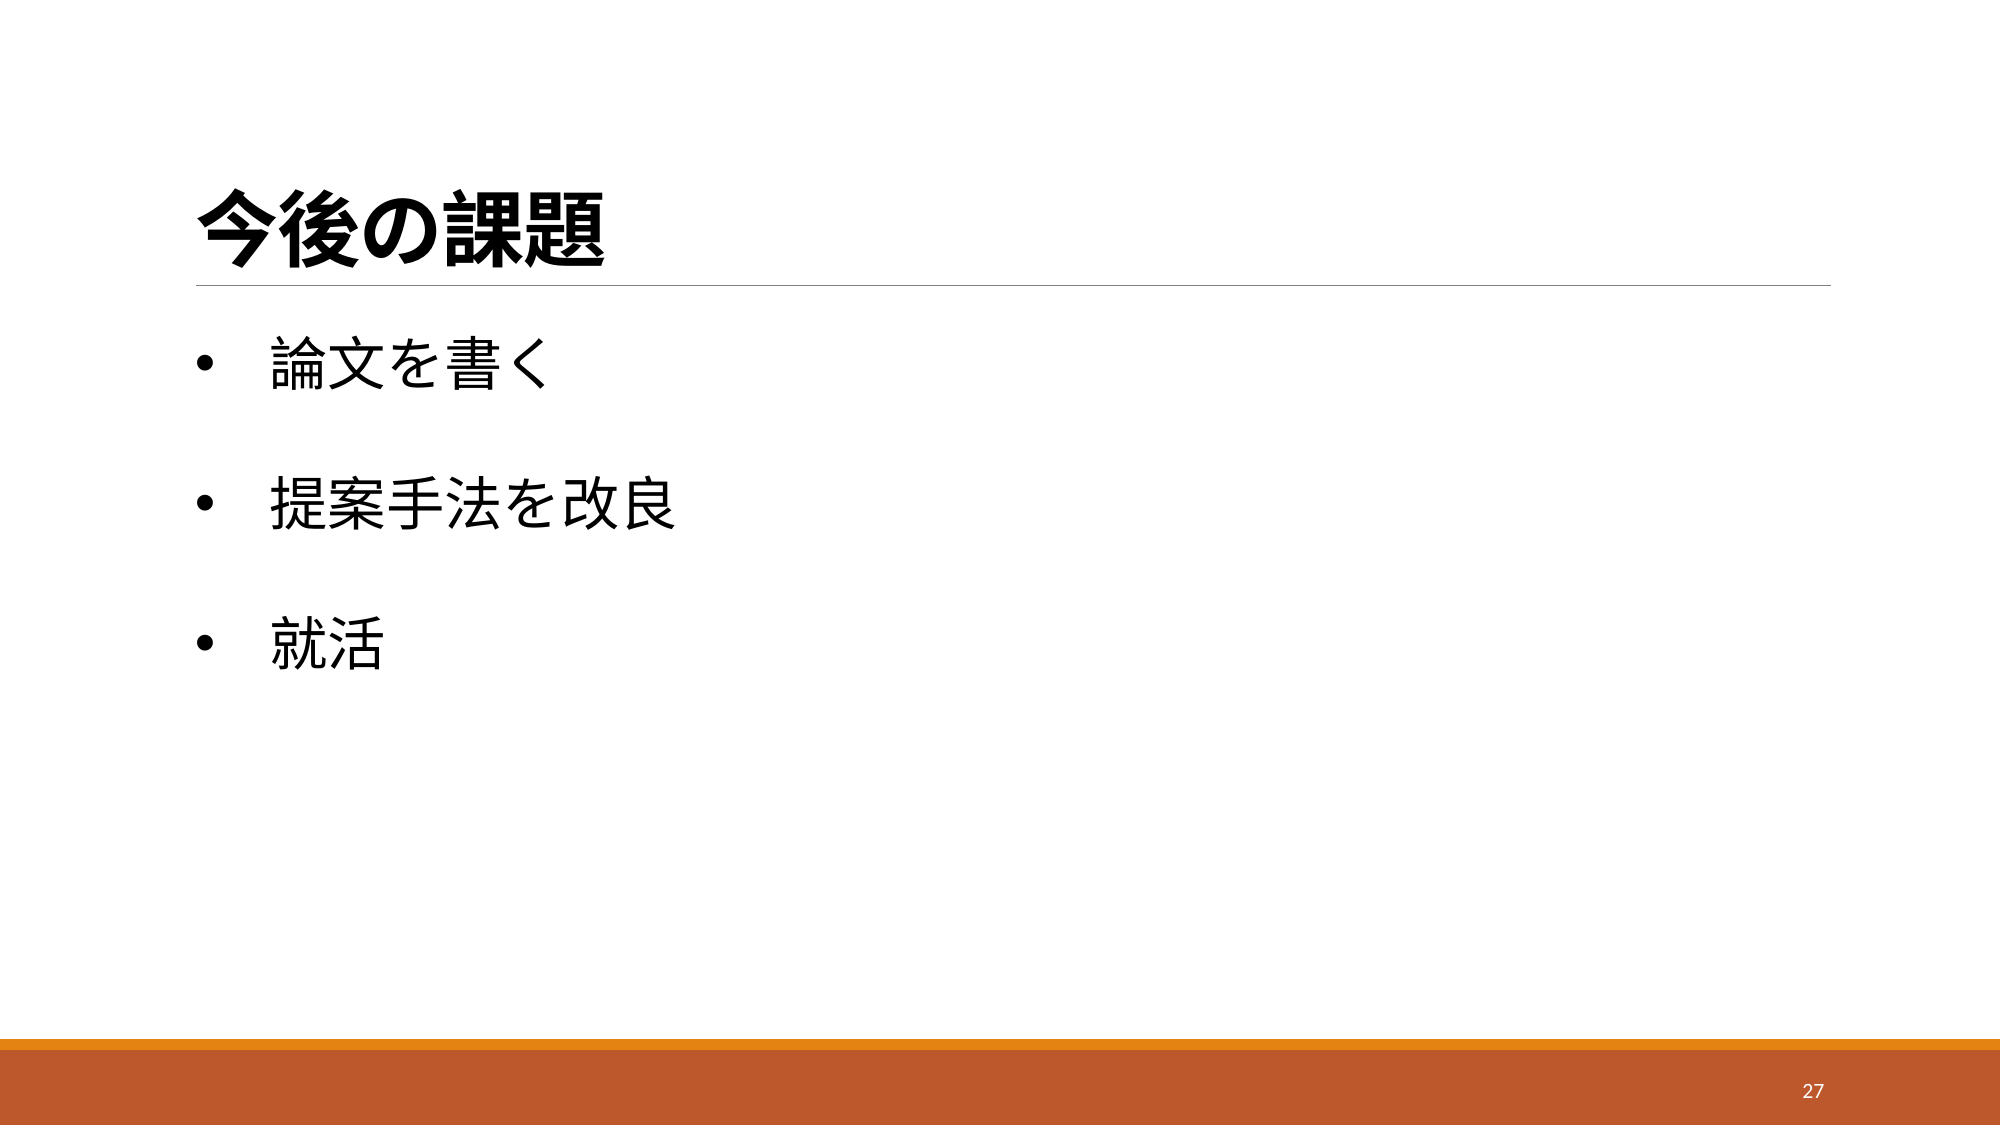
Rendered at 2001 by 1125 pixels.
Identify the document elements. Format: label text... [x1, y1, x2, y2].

title 今後の課題 [180, 47, 1830, 285]
text_box 論文を書く 提案手法を改良 就活 [179, 319, 1783, 825]
slide_number 27 [1624, 1059, 1840, 1120]
